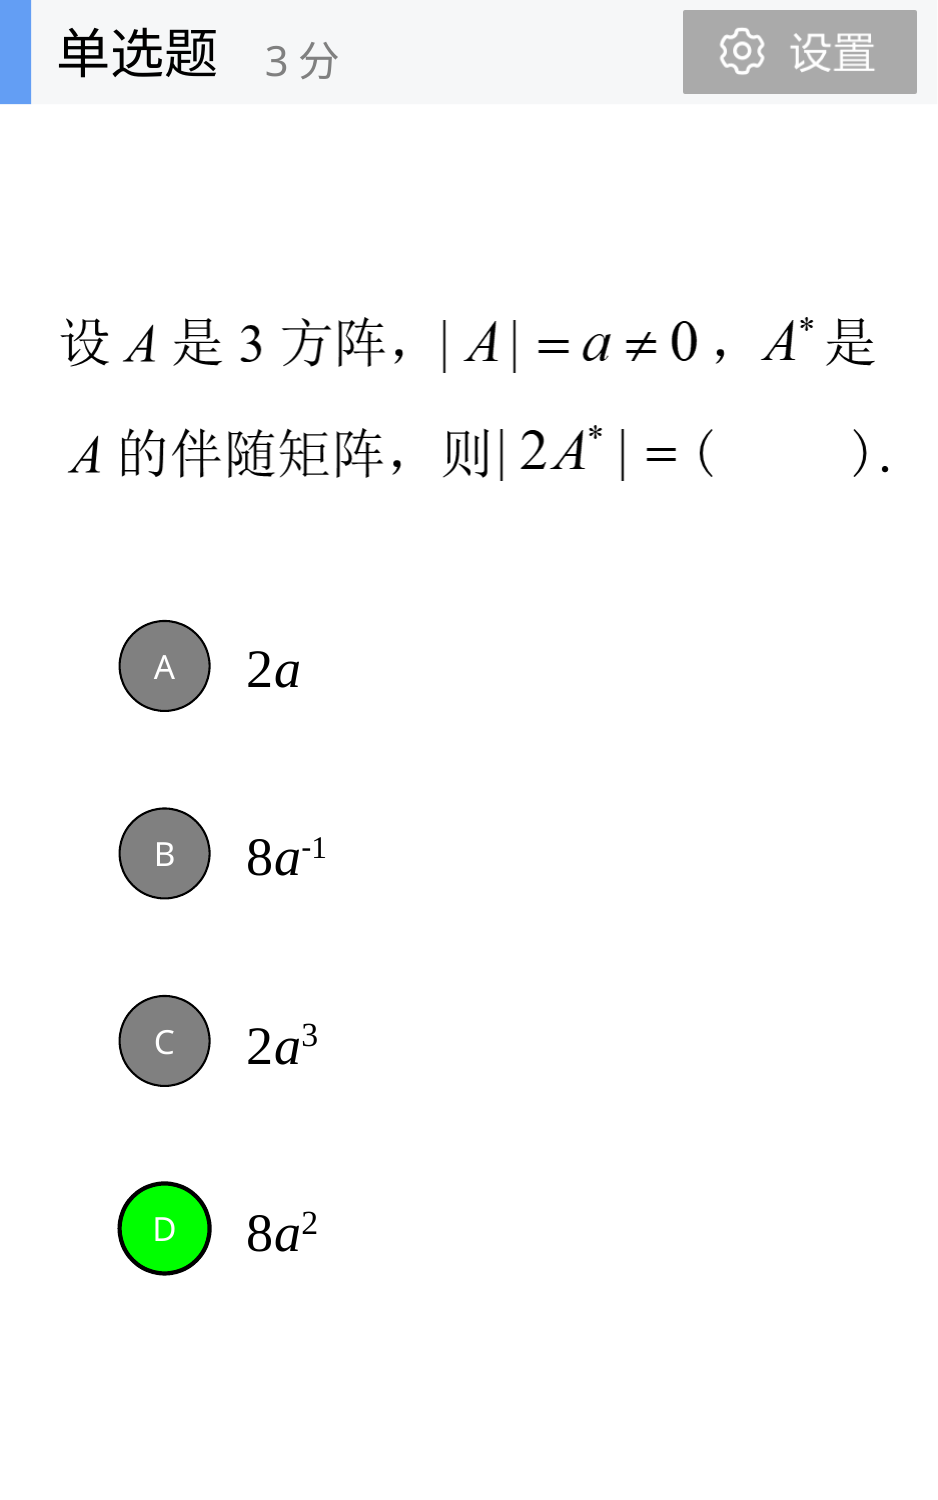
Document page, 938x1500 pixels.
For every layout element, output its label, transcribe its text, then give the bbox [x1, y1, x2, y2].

picture [683, 10, 917, 94]
text_box 8a2 [218, 1158, 875, 1299]
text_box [0, 0, 938, 105]
picture [24, 290, 938, 519]
text_box B [118, 807, 211, 900]
text_box 2a [218, 595, 875, 737]
text_box 2a3 [218, 970, 875, 1112]
text_box D [118, 1182, 211, 1275]
text_box 8a-1 [218, 783, 875, 924]
text_box C [118, 994, 211, 1087]
text_box A [118, 619, 211, 712]
